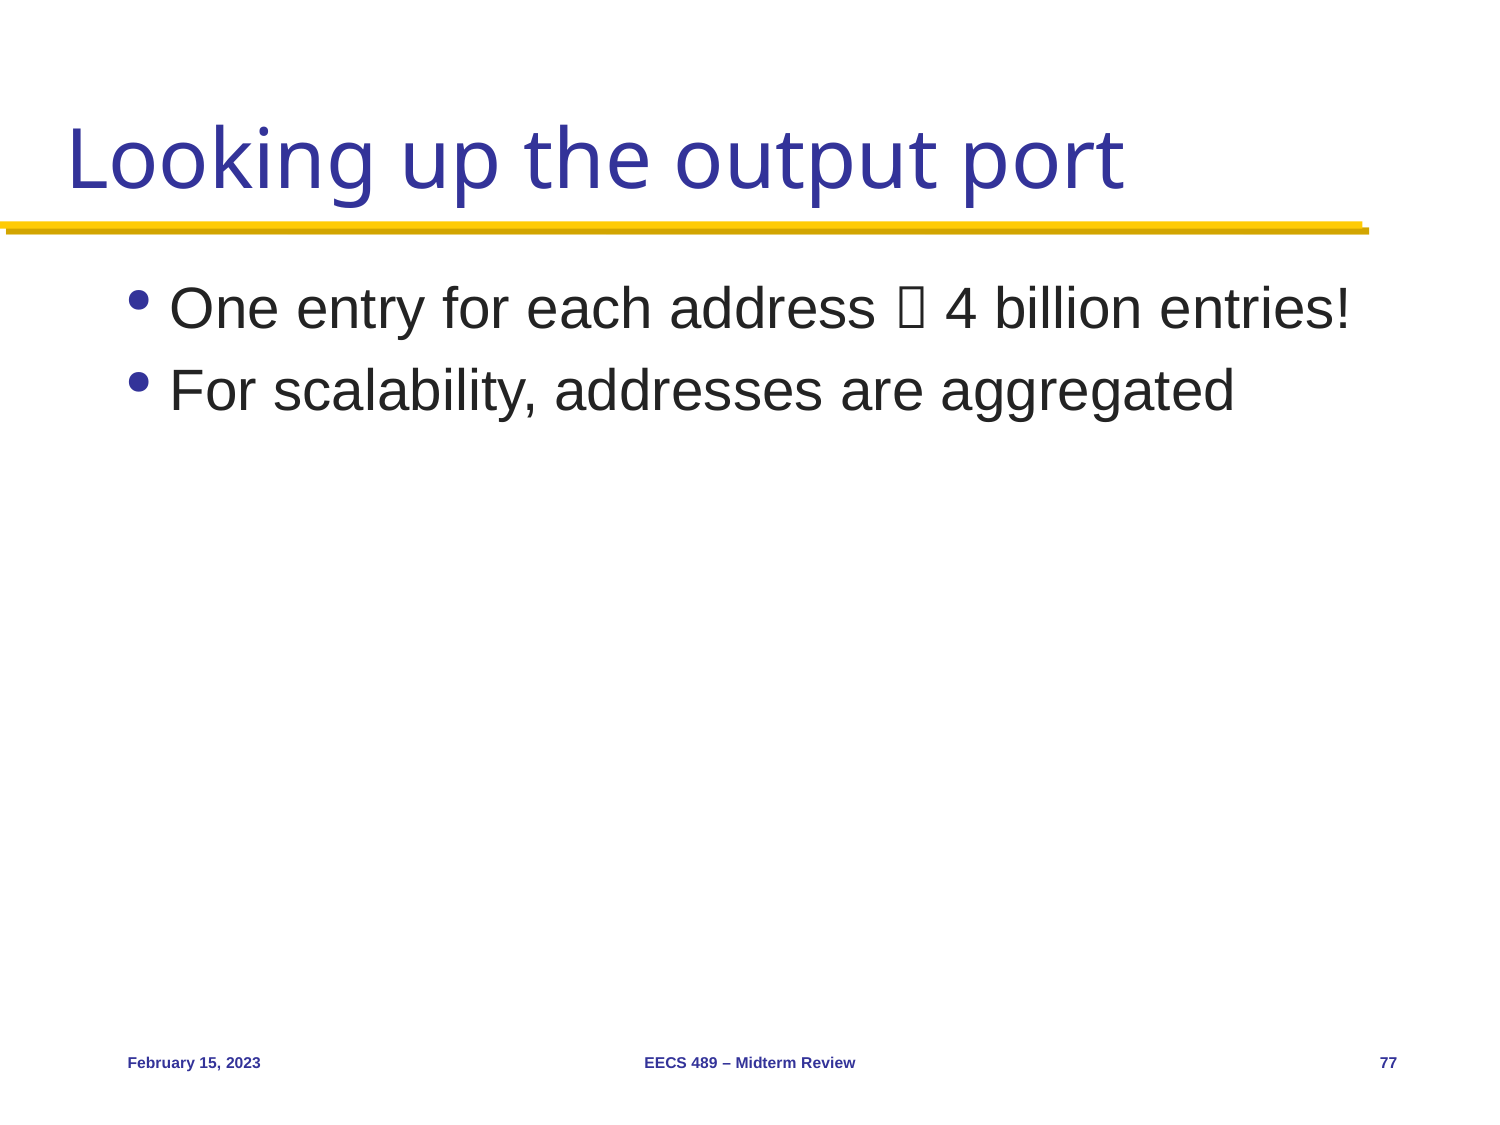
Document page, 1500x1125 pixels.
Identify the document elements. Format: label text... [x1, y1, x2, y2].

slide_number 77 [1312, 1024, 1413, 1101]
list One entry for each address  4 billion entries! For scalability, addresses are aggregated [112, 262, 1413, 988]
footer EECS 489 – Midterm Review [512, 1024, 988, 1101]
title Looking up the output port [49, 24, 1451, 213]
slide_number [112, 1024, 426, 1101]
